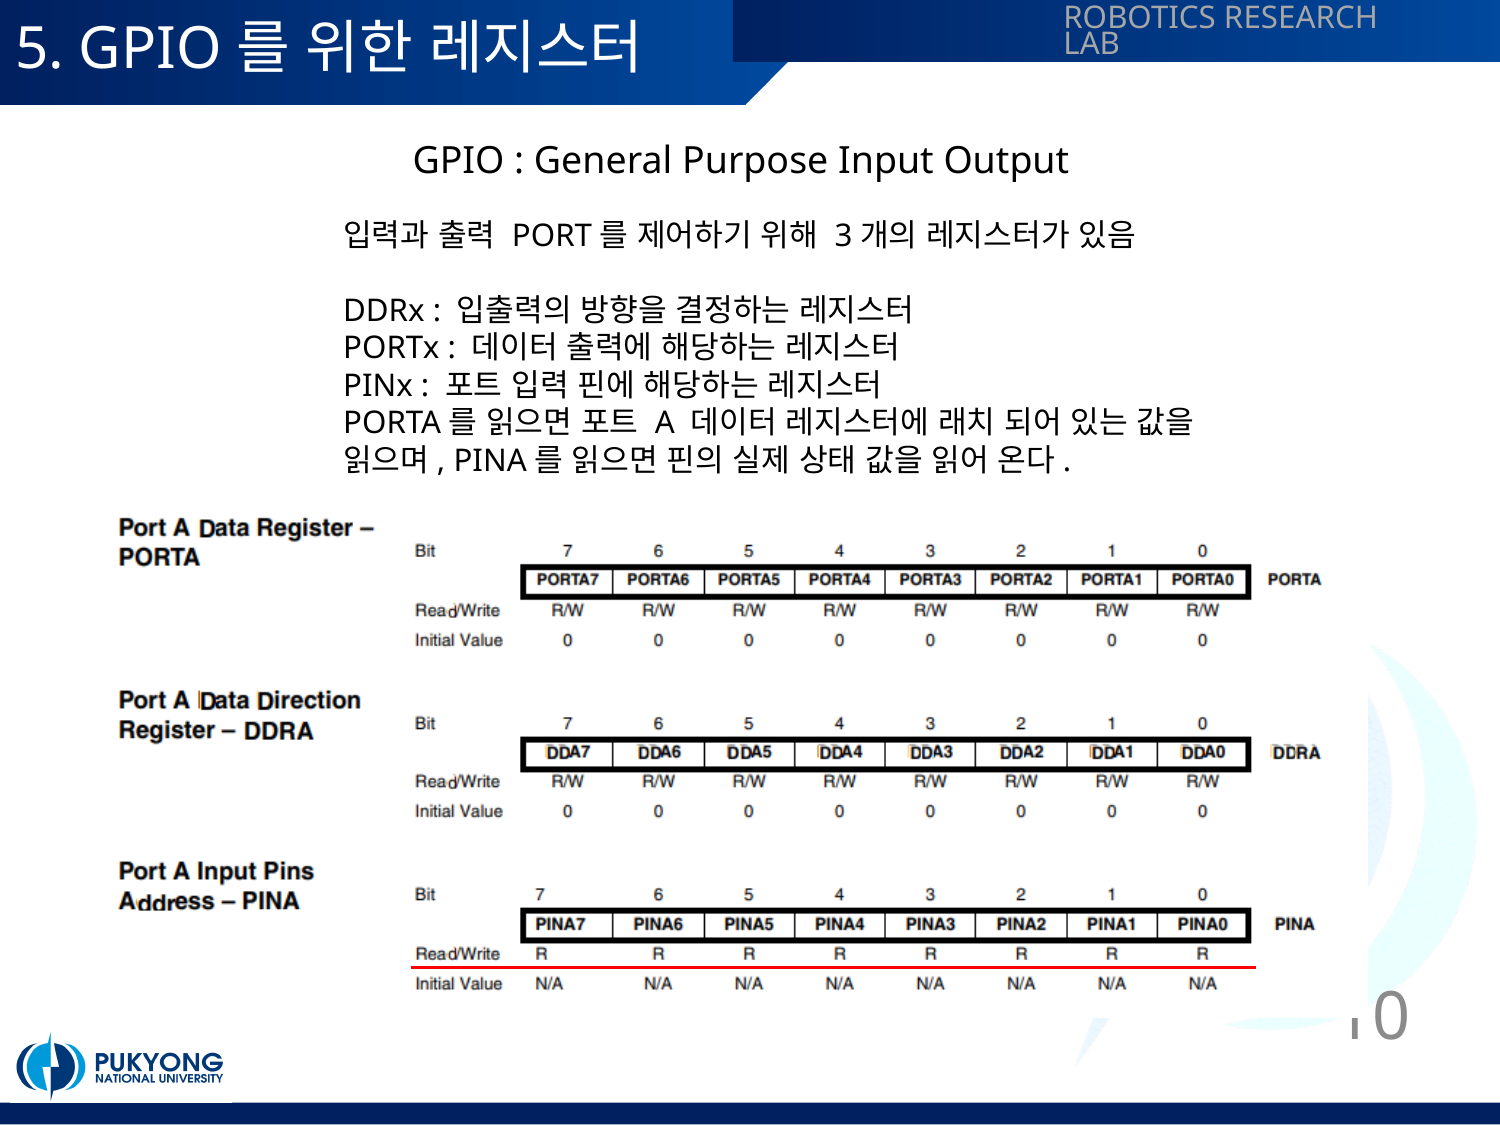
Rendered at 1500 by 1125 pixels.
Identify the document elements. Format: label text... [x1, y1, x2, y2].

text_box 입력과 출력 PORT를 제어하기 위해 3개의 레지스터가 있음 DDRx : 입출력의 방향을 결정하는 레지스터 PORTx : 데이터 출력에 해당하는 레지스터 PINx : 포트 입력 핀에 해당하는 레지스터 PORTA를 읽으면 포트 A 데이터 레지스터에 래치 되어 있는 값을 읽으며, PINA를 읽으면 핀의 실제 상태 값을 읽어 온다. [328, 207, 1271, 485]
slide_number 10 [1088, 988, 1426, 1048]
text_box GPIO : General Purpose Input Output [397, 128, 1141, 189]
picture [104, 493, 1368, 1018]
picture [10, 1030, 232, 1103]
title 5. GPIO를 위한 레지스터 [0, 12, 733, 88]
